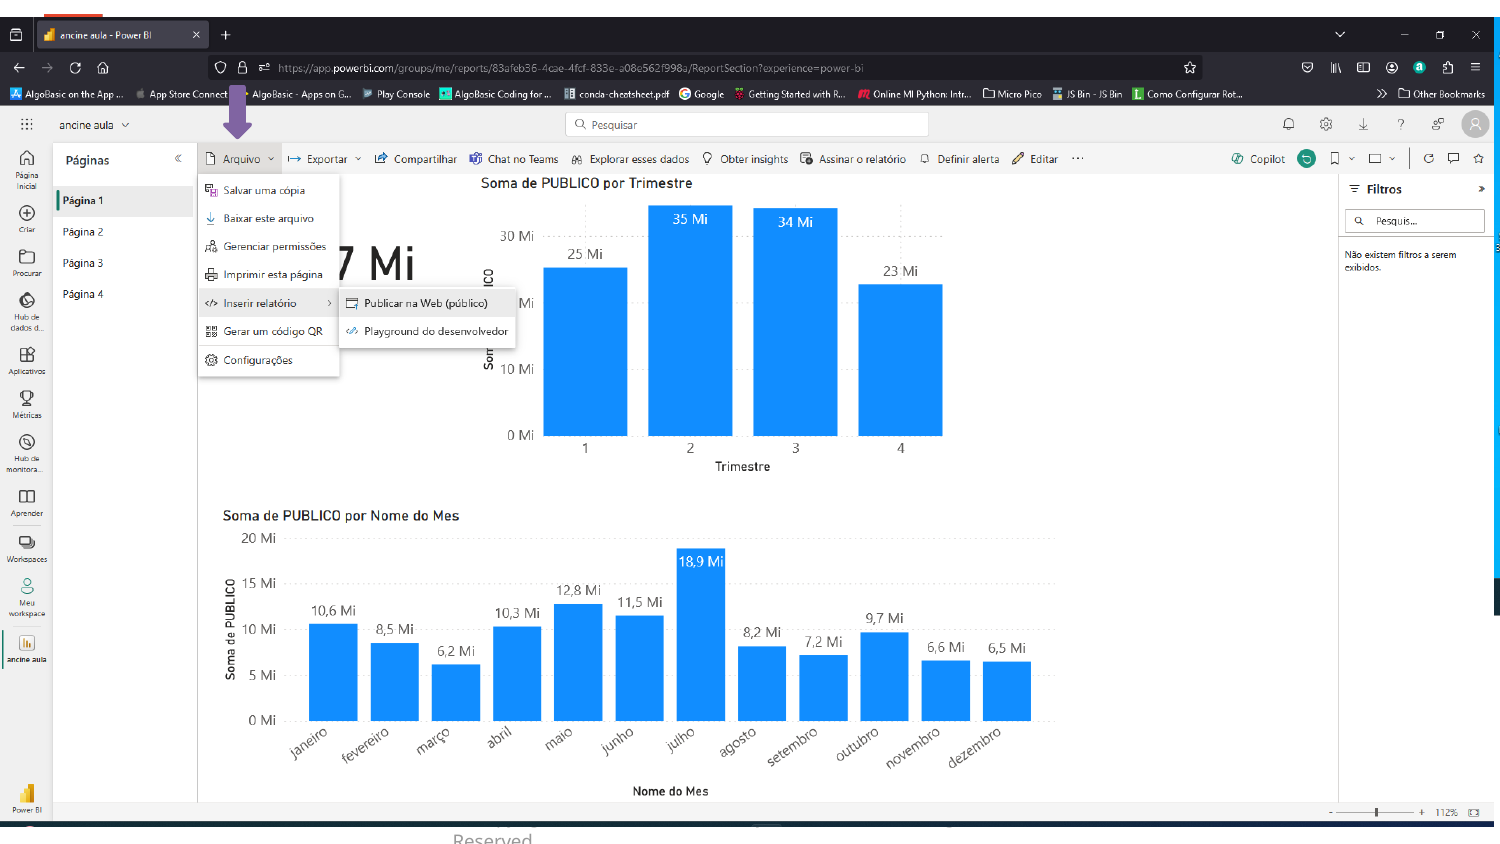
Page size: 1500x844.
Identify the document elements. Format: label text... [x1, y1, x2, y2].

picture [0, 14, 1500, 827]
text_box © Copyright 2018-2019 www.infinityschool.com.br - All Rights Reserved [450, 836, 1049, 844]
